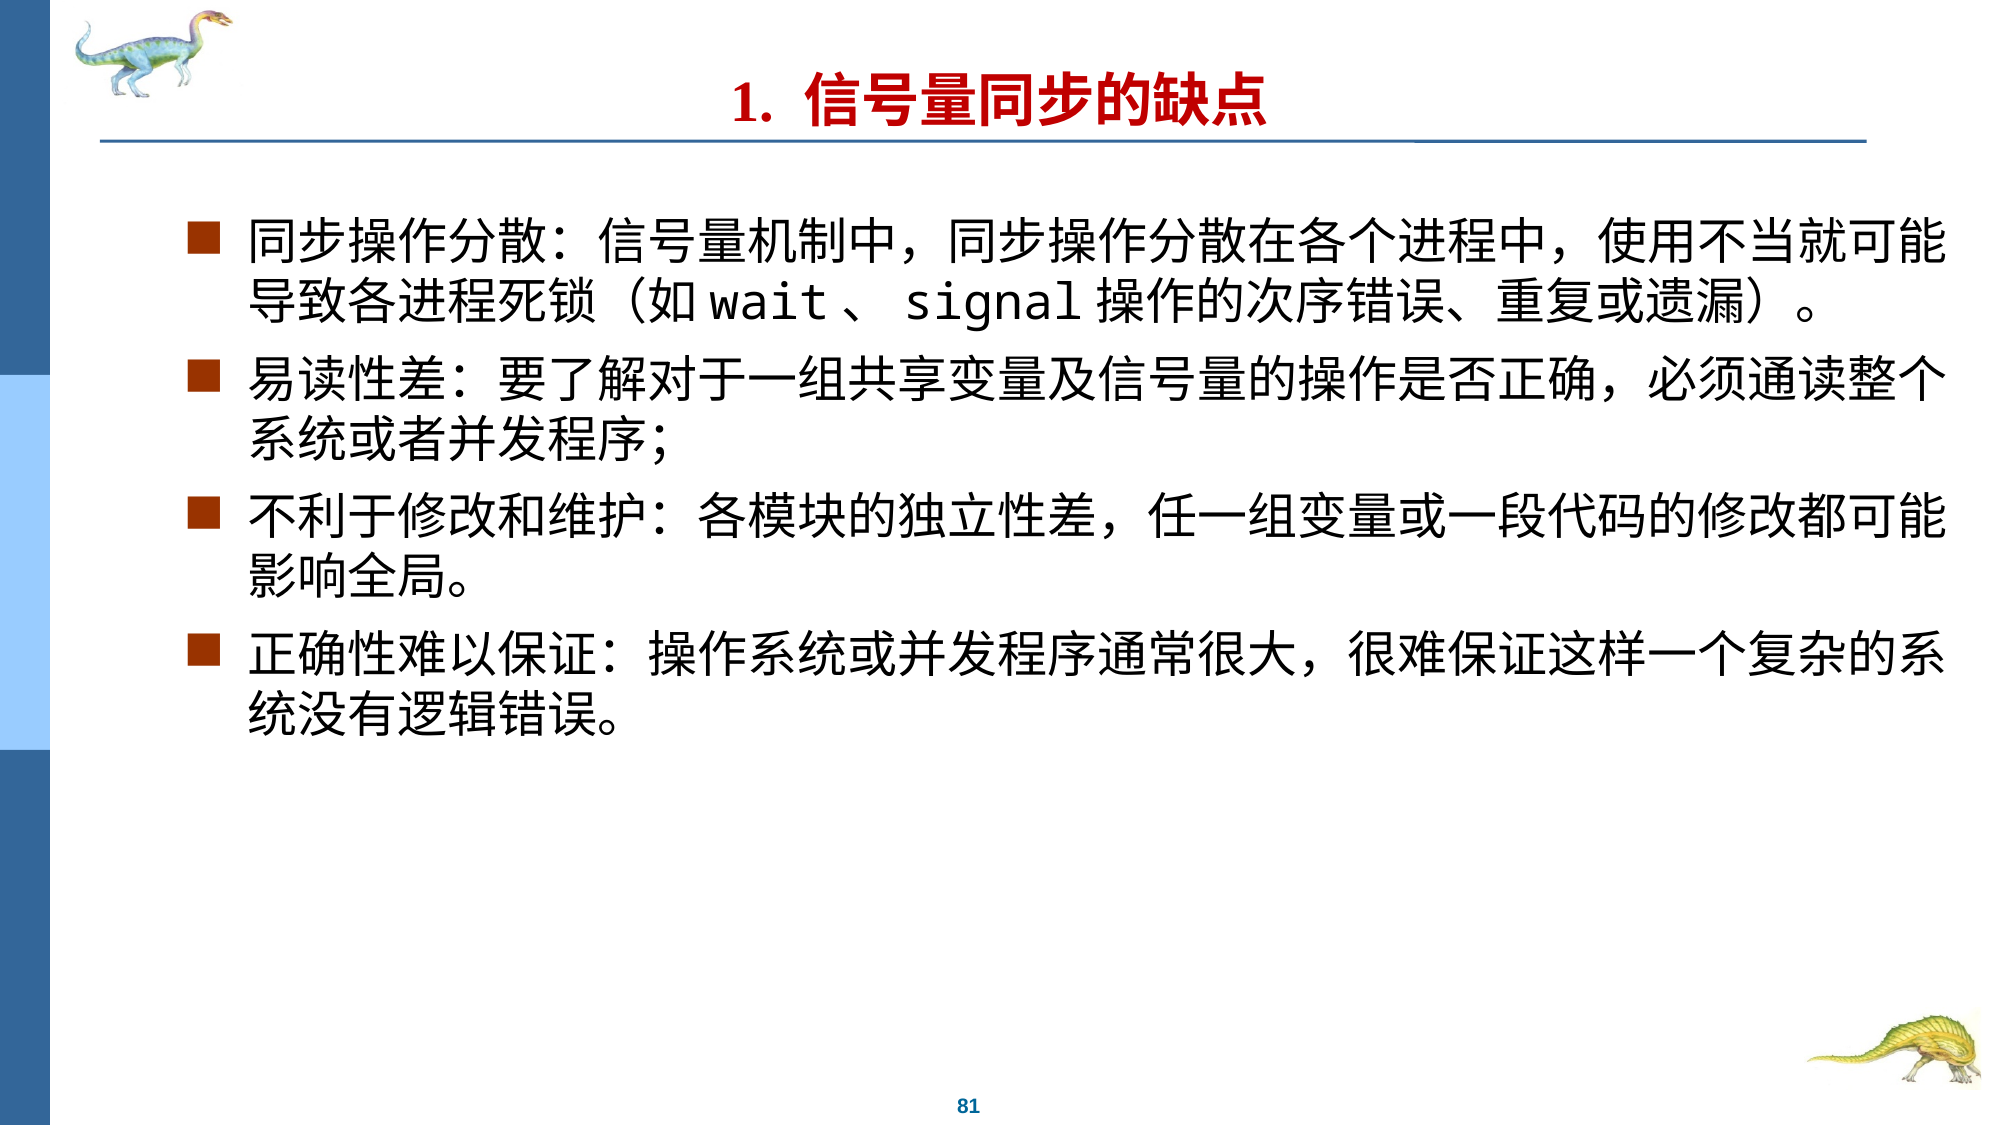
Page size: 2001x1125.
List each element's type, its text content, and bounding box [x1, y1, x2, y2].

list 同步操作分散：信号量机制中，同步操作分散在各个进程中，使用不当就可能导致各进程死锁（如wait、signal操作的次序错误、重复或遗漏）。 易读性差：要了解对于一组共享变量及信号量的操作是否正确，必须通读整个系统或者并发程序； 不利于修改和维护：各模块的独立性差，任一组变量或一段代码的修改都可能影响全局。 正确性难以保证：操作系统或并发程序通常很大，很难保证这样一个复杂的系统没有逻辑错误。 [176, 202, 1977, 946]
picture [1804, 1007, 1982, 1090]
picture [62, 0, 250, 107]
title 1. 信号量同步的缺点 [99, 45, 1900, 141]
